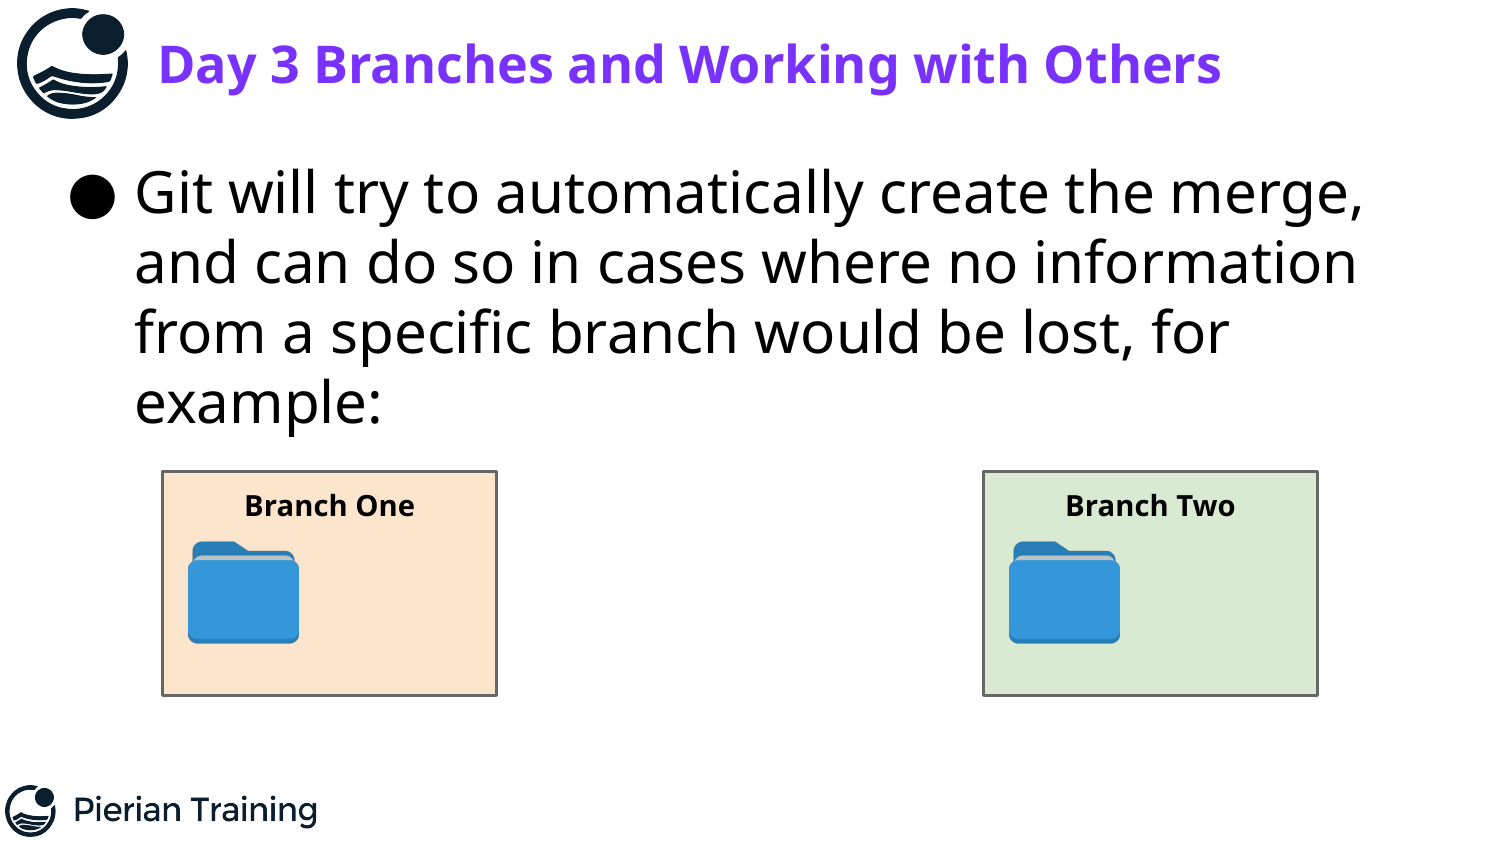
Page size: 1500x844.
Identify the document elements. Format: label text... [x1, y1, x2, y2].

picture [16, 8, 128, 120]
text_box Git will try to automatically create the merge, and can do so in cases where no information from a specific branch would be lost, for example: [44, 140, 1432, 451]
text_box Branch One [162, 471, 497, 696]
picture [188, 536, 299, 648]
picture [4, 785, 318, 837]
text_box Day 3 Branches and Working with Others [142, 16, 1403, 110]
text_box Branch Two [983, 471, 1318, 696]
picture [1008, 536, 1120, 648]
